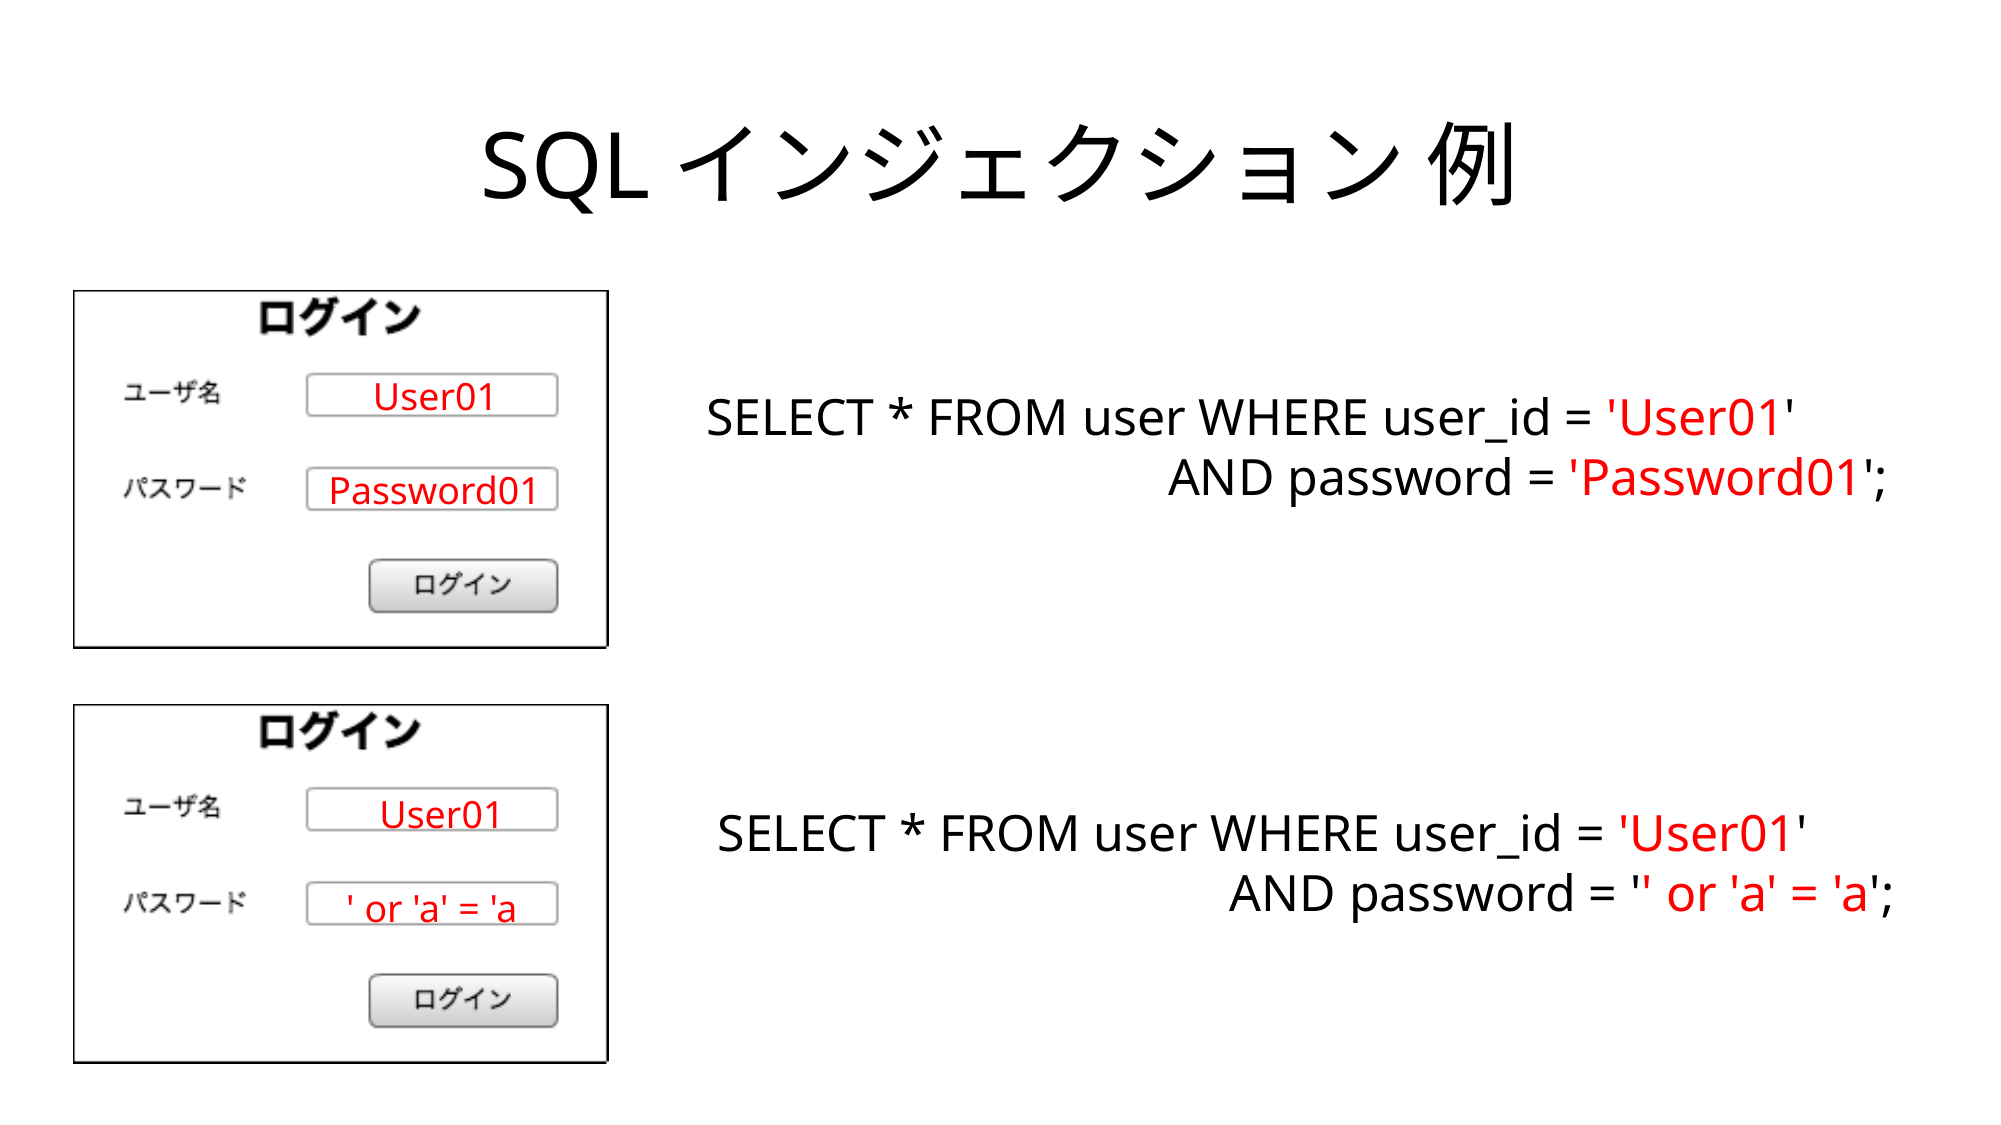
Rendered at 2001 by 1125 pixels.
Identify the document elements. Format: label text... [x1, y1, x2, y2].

picture [73, 704, 609, 1064]
text_box SELECT * FROM user WHERE user_id = 'User01' AND password = '' or 'a' = 'a'; [703, 794, 1910, 930]
title SQLインジェクション 例 [137, 59, 1863, 278]
picture [73, 290, 609, 649]
text_box SELECT * FROM user WHERE user_id = 'User01' AND password = 'Password01'; [691, 377, 1904, 513]
